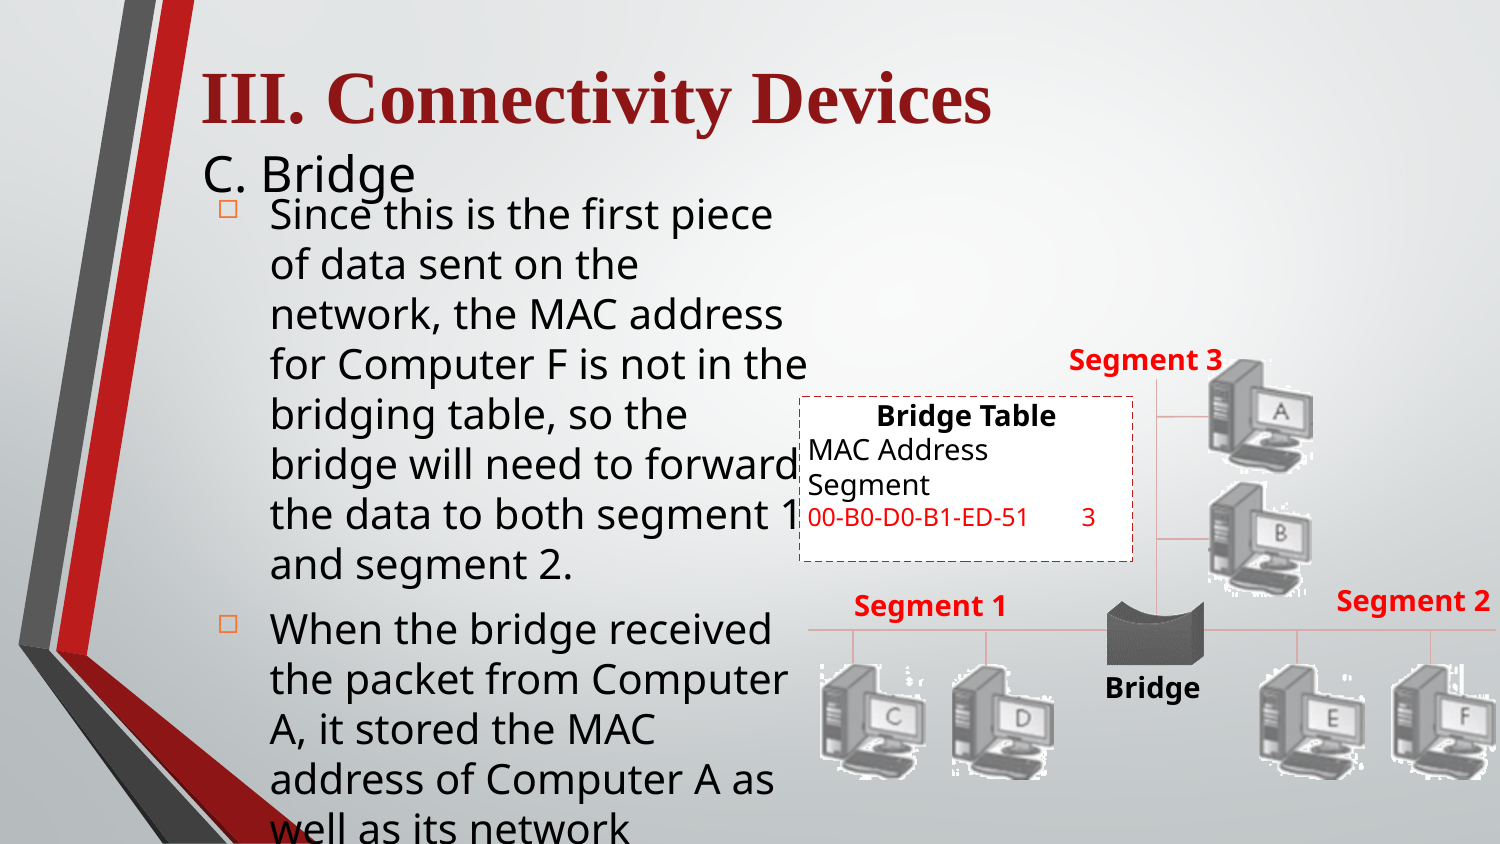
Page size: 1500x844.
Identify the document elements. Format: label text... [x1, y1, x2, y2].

text_box Bridge Table MAC Address Segment 00-B0-D0-B1-ED-51 3 [799, 396, 808, 562]
text_box Segment 2 [1496, 575, 1500, 625]
text_box C. Bridge [187, 134, 1500, 723]
text_box III. Connectivity Devices [199, 46, 1325, 134]
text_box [808, 359, 1496, 780]
text_box Segment 3 [1054, 333, 1238, 359]
text_box Since this is the first piece of data sent on the network, the MAC address for Computer F is not in the bridging table, so the bridge will need to forward the data to both segment 1 and segment 2. When the bridge received the packet from Computer A, it stored the MAC address of Computer A as well as its network segment. [202, 180, 829, 844]
